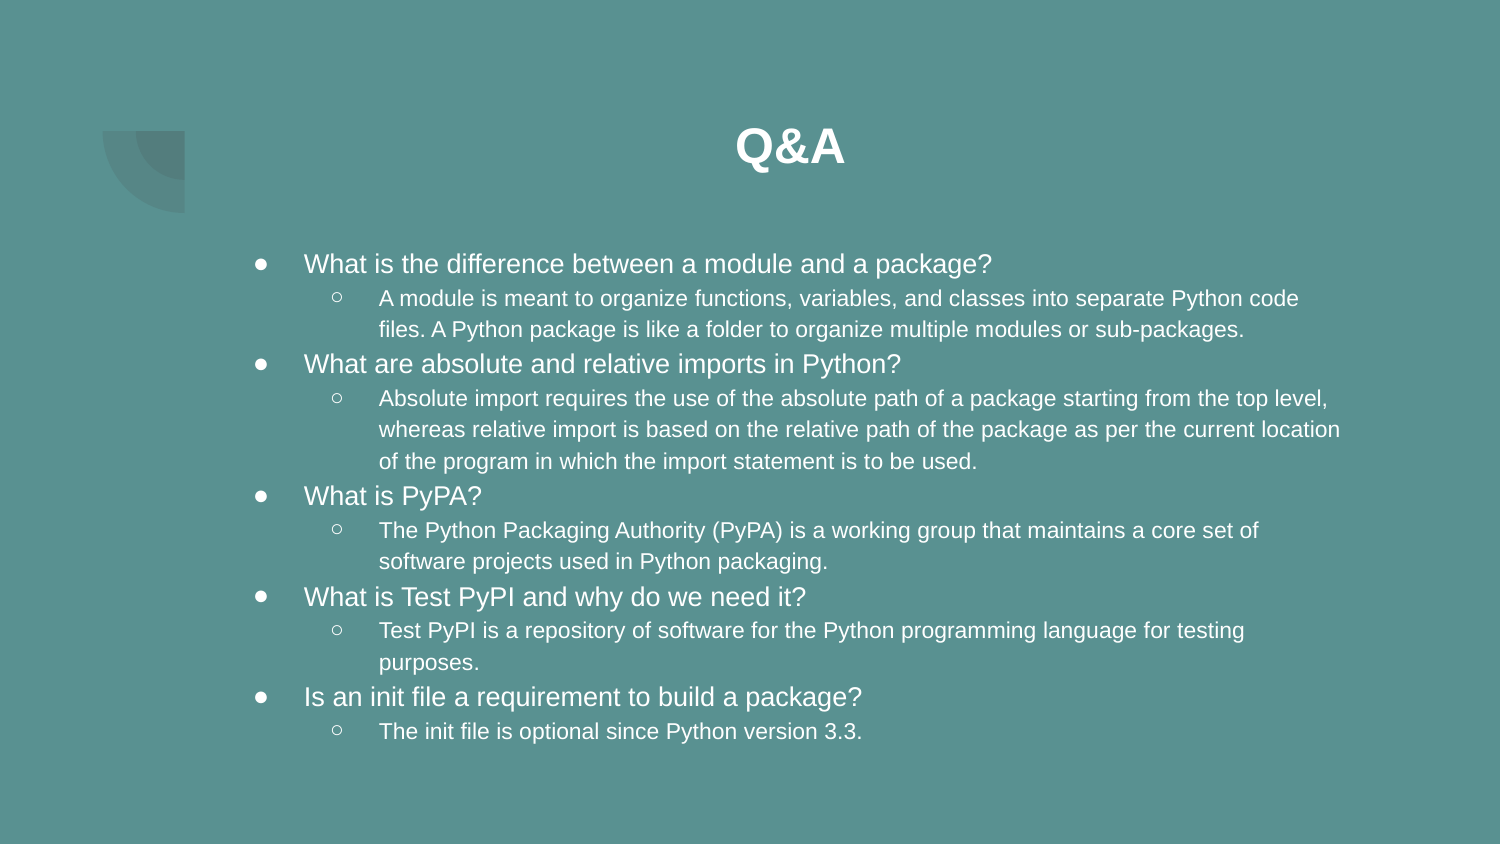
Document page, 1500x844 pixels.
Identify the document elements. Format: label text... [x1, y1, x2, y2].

list What is the difference between a module and a package? A module is meant to organize functions, variables, and classes into separate Python code files. A Python package is like a folder to organize multiple modules or sub-packages. What are absolute and relative imports in Python? Absolute import requires the use of the absolute path of a package starting from the top level, whereas relative import is based on the relative path of the package as per the current location of the program in which the import statement is to be used. What is PyPA? The Python Packaging Authority (PyPA) is a working group that maintains a core set of software projects used in Python packaging. What is Test PyPI and why do we need it? Test PyPI is a repository of software for the Python programming language for testing purposes. Is an init file a requirement to build a package? The init file is optional since Python version 3.3. [213, 226, 1368, 744]
title Q&A [213, 98, 1368, 226]
